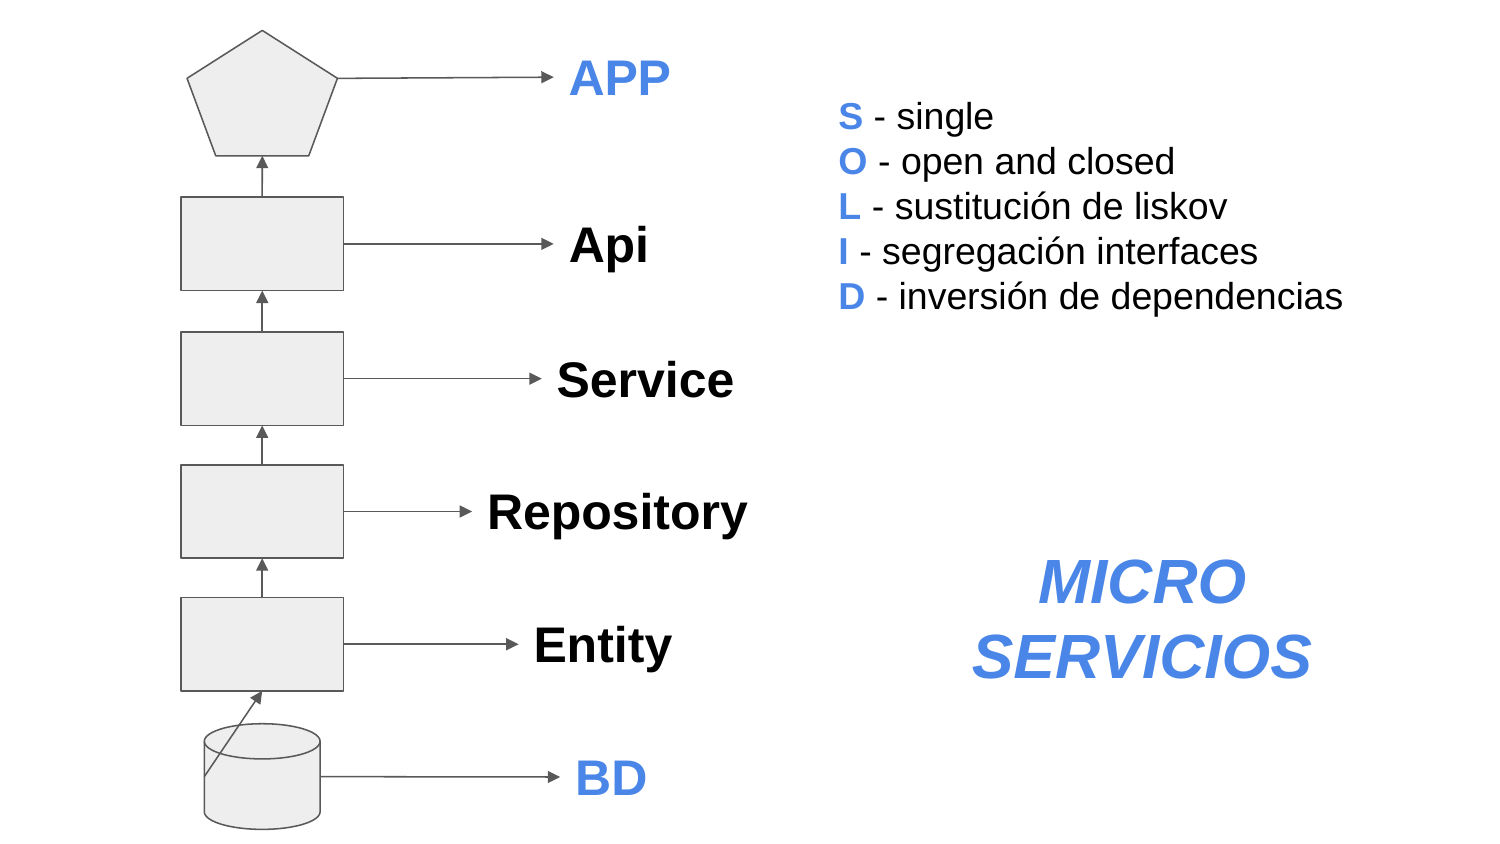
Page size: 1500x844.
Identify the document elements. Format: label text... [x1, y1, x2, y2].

text_box [180, 332, 344, 426]
text_box Repository [472, 464, 786, 559]
text_box [180, 197, 344, 291]
text_box [180, 464, 344, 559]
text_box MICRO SERVICIOS [903, 525, 1381, 763]
text_box [204, 723, 321, 830]
text_box Service [541, 332, 750, 426]
text_box [180, 597, 344, 691]
text_box S - single O - open and closed L - sustitución de liskov I - segregación interfaces D - inversión de dependencias [823, 77, 1405, 332]
text_box [187, 30, 336, 156]
text_box APP [553, 30, 705, 124]
text_box Api [553, 197, 683, 291]
text_box Entity [518, 597, 718, 691]
text_box BD [560, 730, 677, 824]
